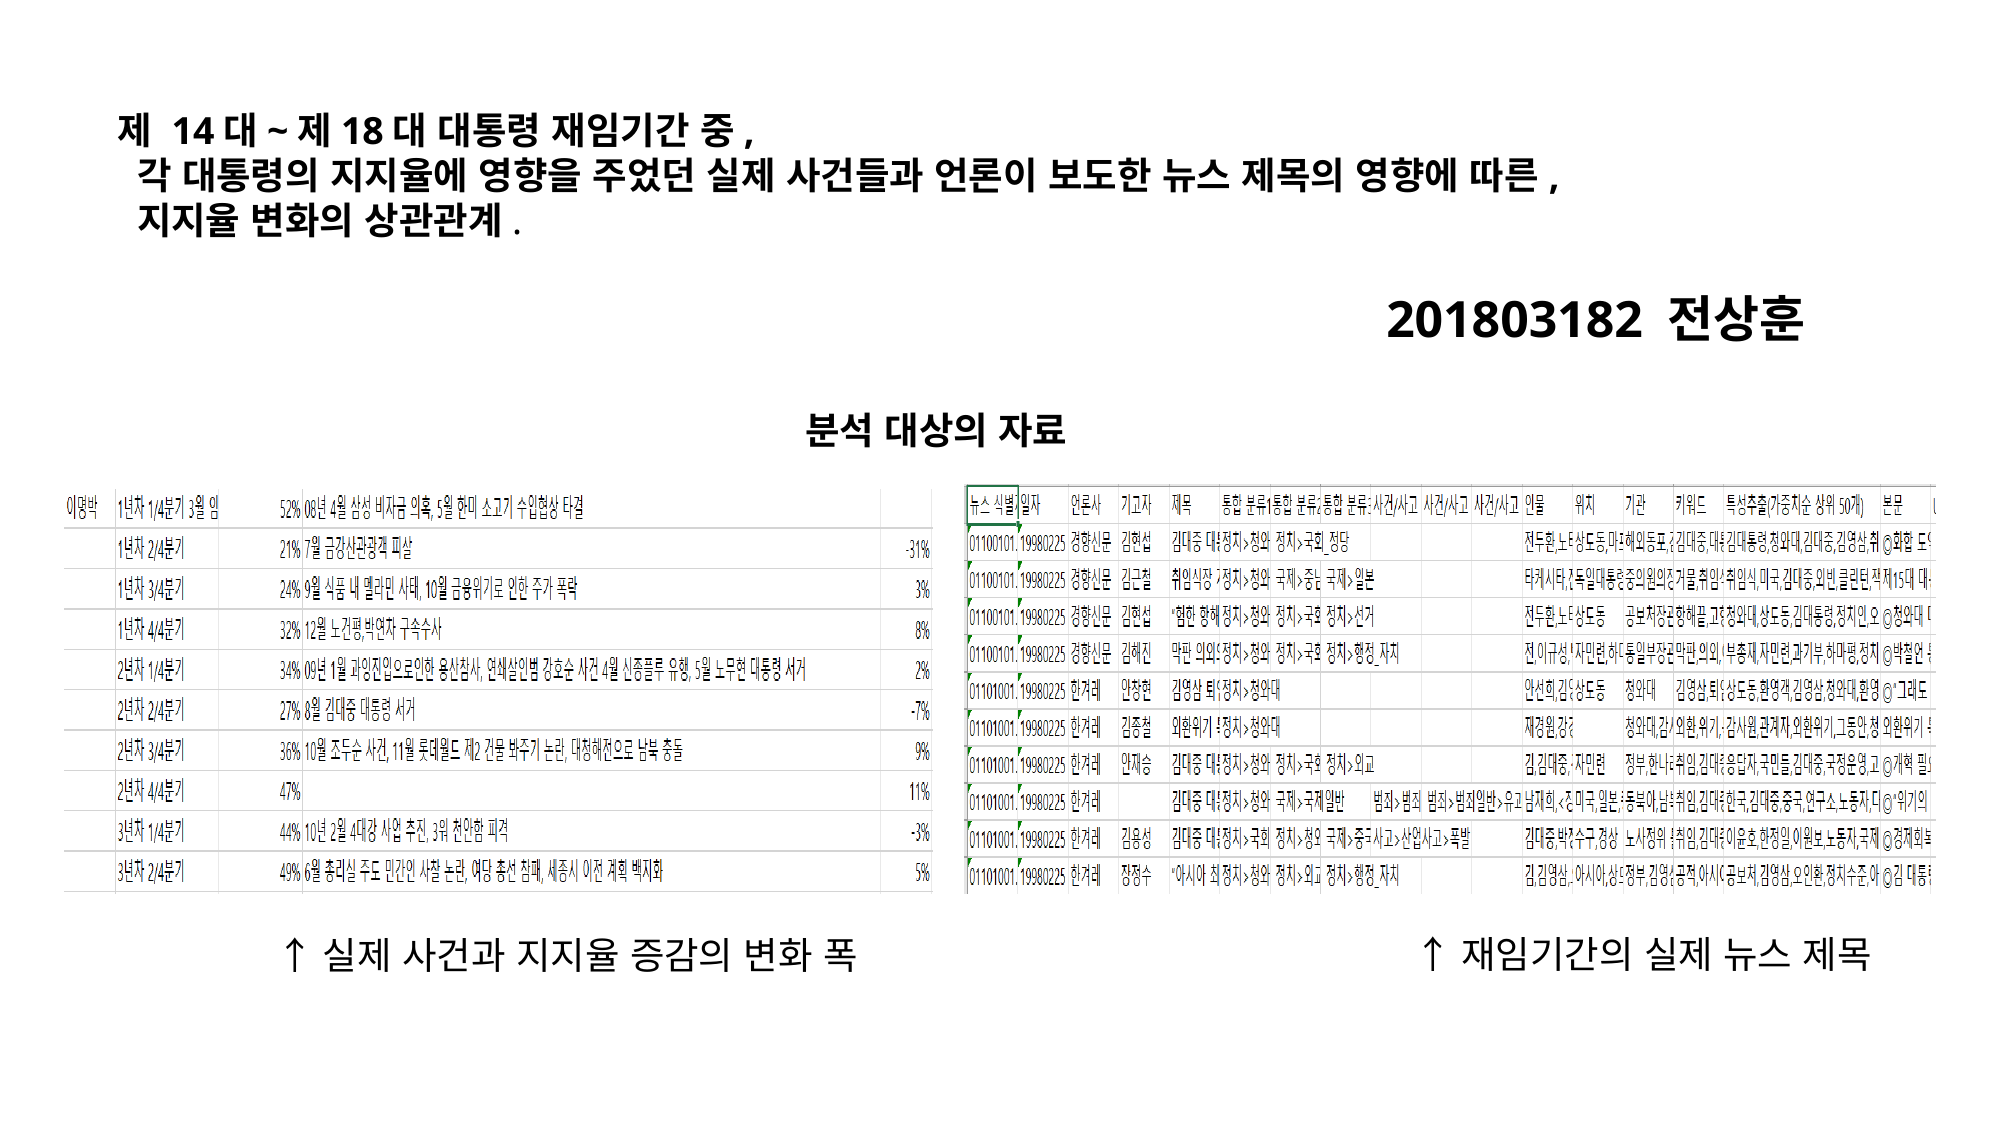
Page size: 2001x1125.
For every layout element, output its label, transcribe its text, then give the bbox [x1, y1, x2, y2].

text_box 제 14대~제18대 대통령 재임기간 중, 각 대통령의 지지율에 영향을 주었던 실제 사건들과 언론이 보도한 뉴스 제목의 영향에 따른, 지지율 변화의 상관관계. 201803182 전상훈 [102, 100, 1821, 355]
text_box ↑실제 사건과 지지율 증감의 변화 폭 [261, 924, 933, 985]
picture [964, 484, 1936, 895]
text_box 분석 대상의 자료 [790, 399, 1133, 460]
picture [64, 489, 933, 895]
text_box ↑재임기간의 실제 뉴스 제목 [1399, 923, 1936, 984]
